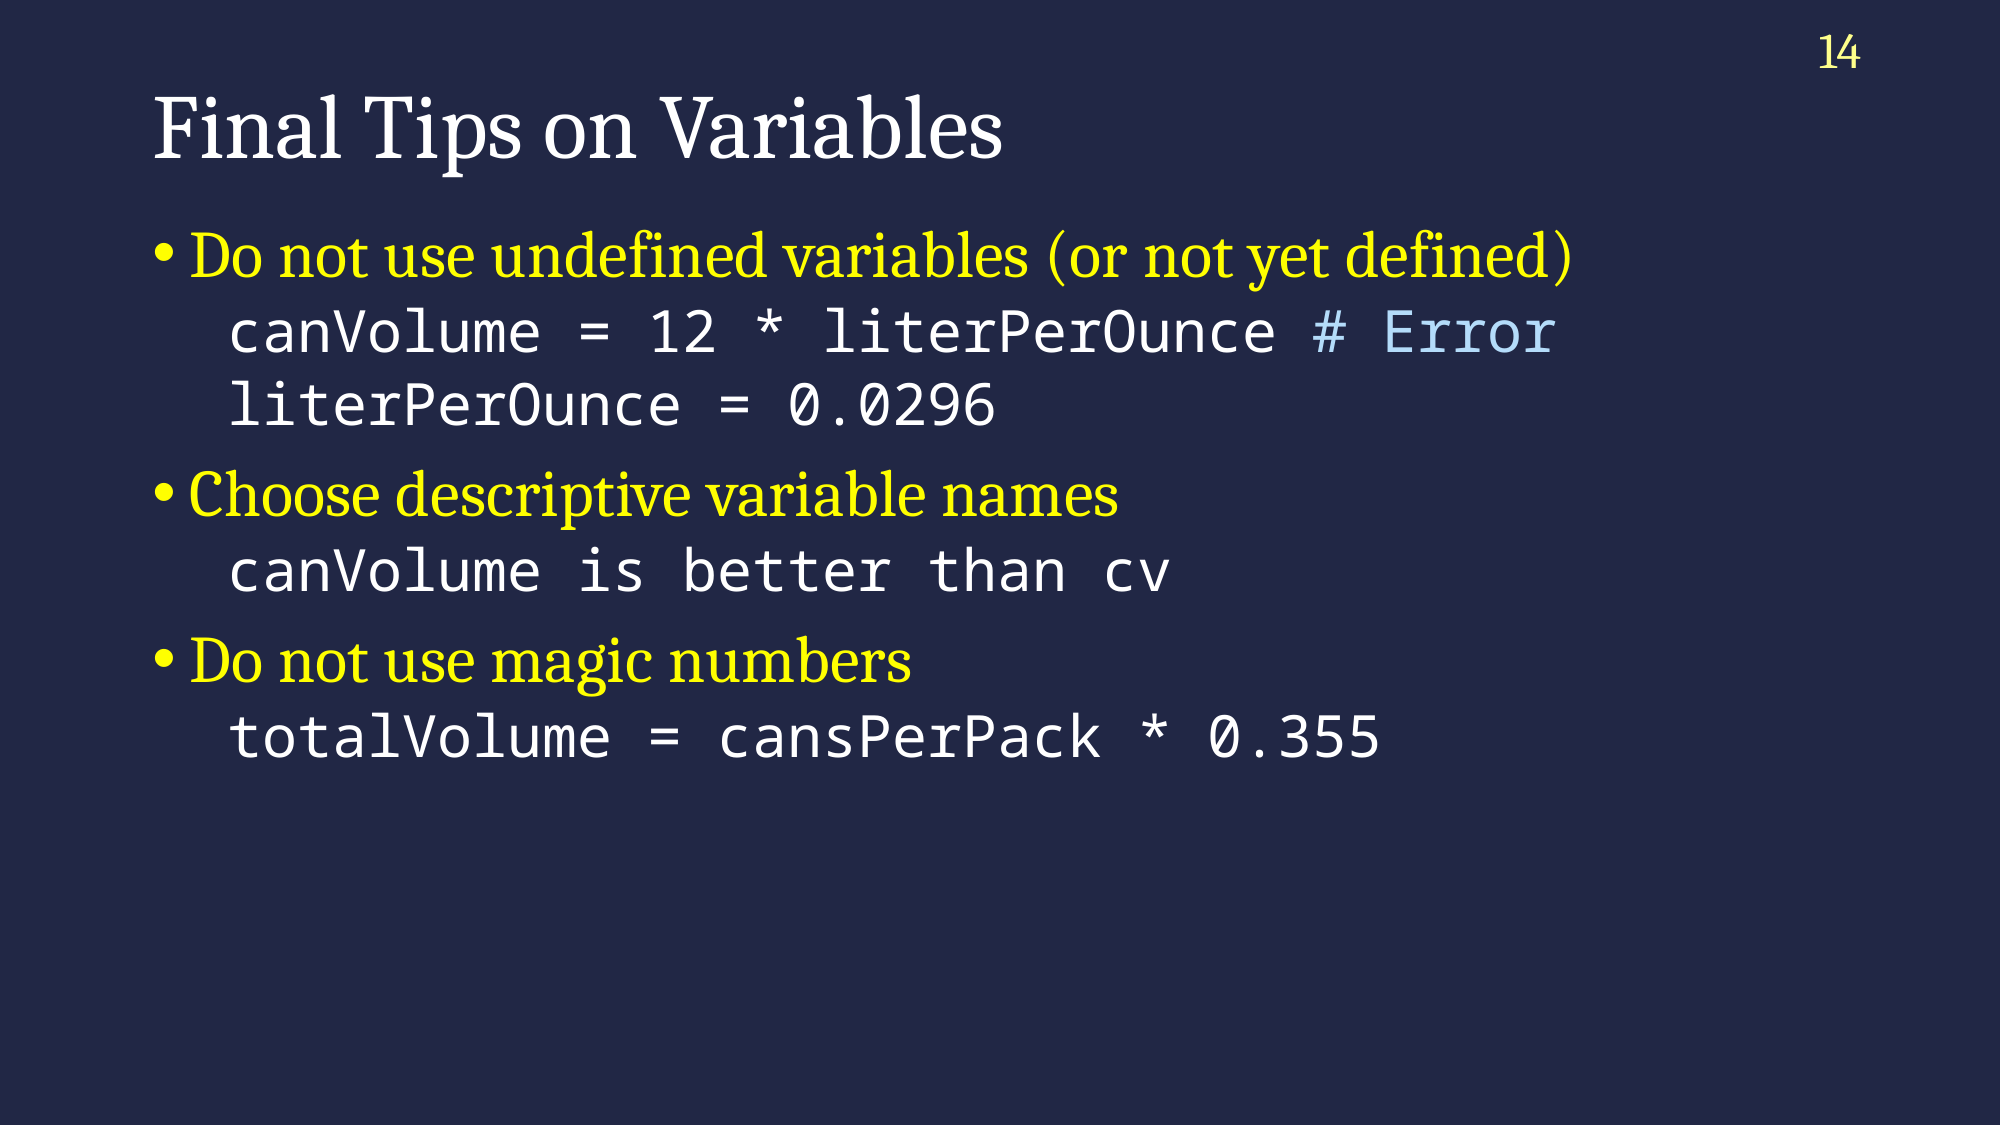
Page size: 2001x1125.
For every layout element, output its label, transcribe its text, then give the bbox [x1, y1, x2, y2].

list Do not use undefined variables (or not yet defined) canVolume = 12 * literPerOunce # Error literPerOunce = 0.0296 Choose descriptive variable names canVolume is better than cv Do not use magic numbers totalVolume = cansPerPack * 0.355 [137, 212, 1863, 1012]
title Final Tips on Variables [137, 59, 1863, 198]
slide_number 14 [1760, 18, 1877, 79]
